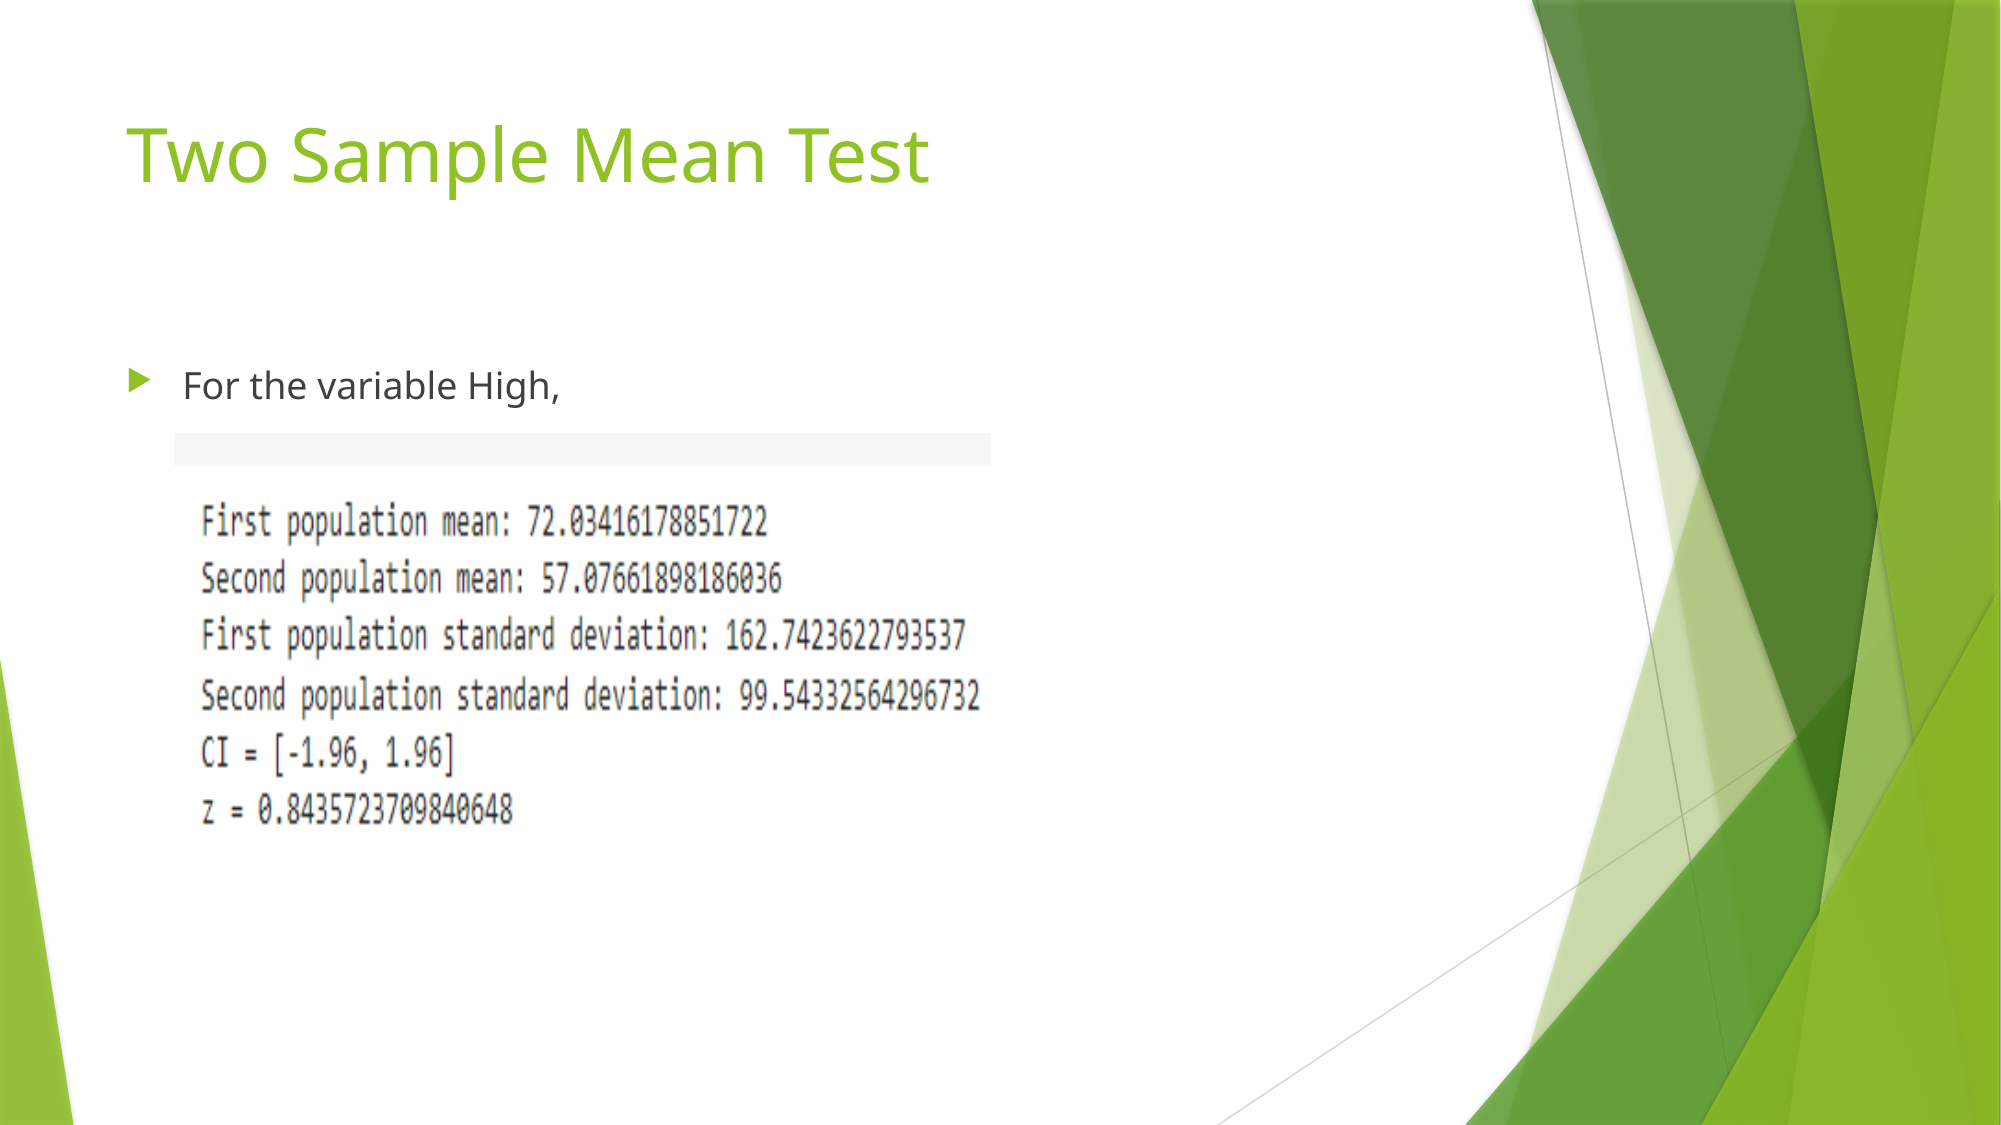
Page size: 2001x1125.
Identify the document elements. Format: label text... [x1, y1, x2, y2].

list For the variable High, [111, 354, 1522, 992]
title Two Sample Mean Test [111, 99, 1522, 317]
picture [173, 432, 992, 876]
